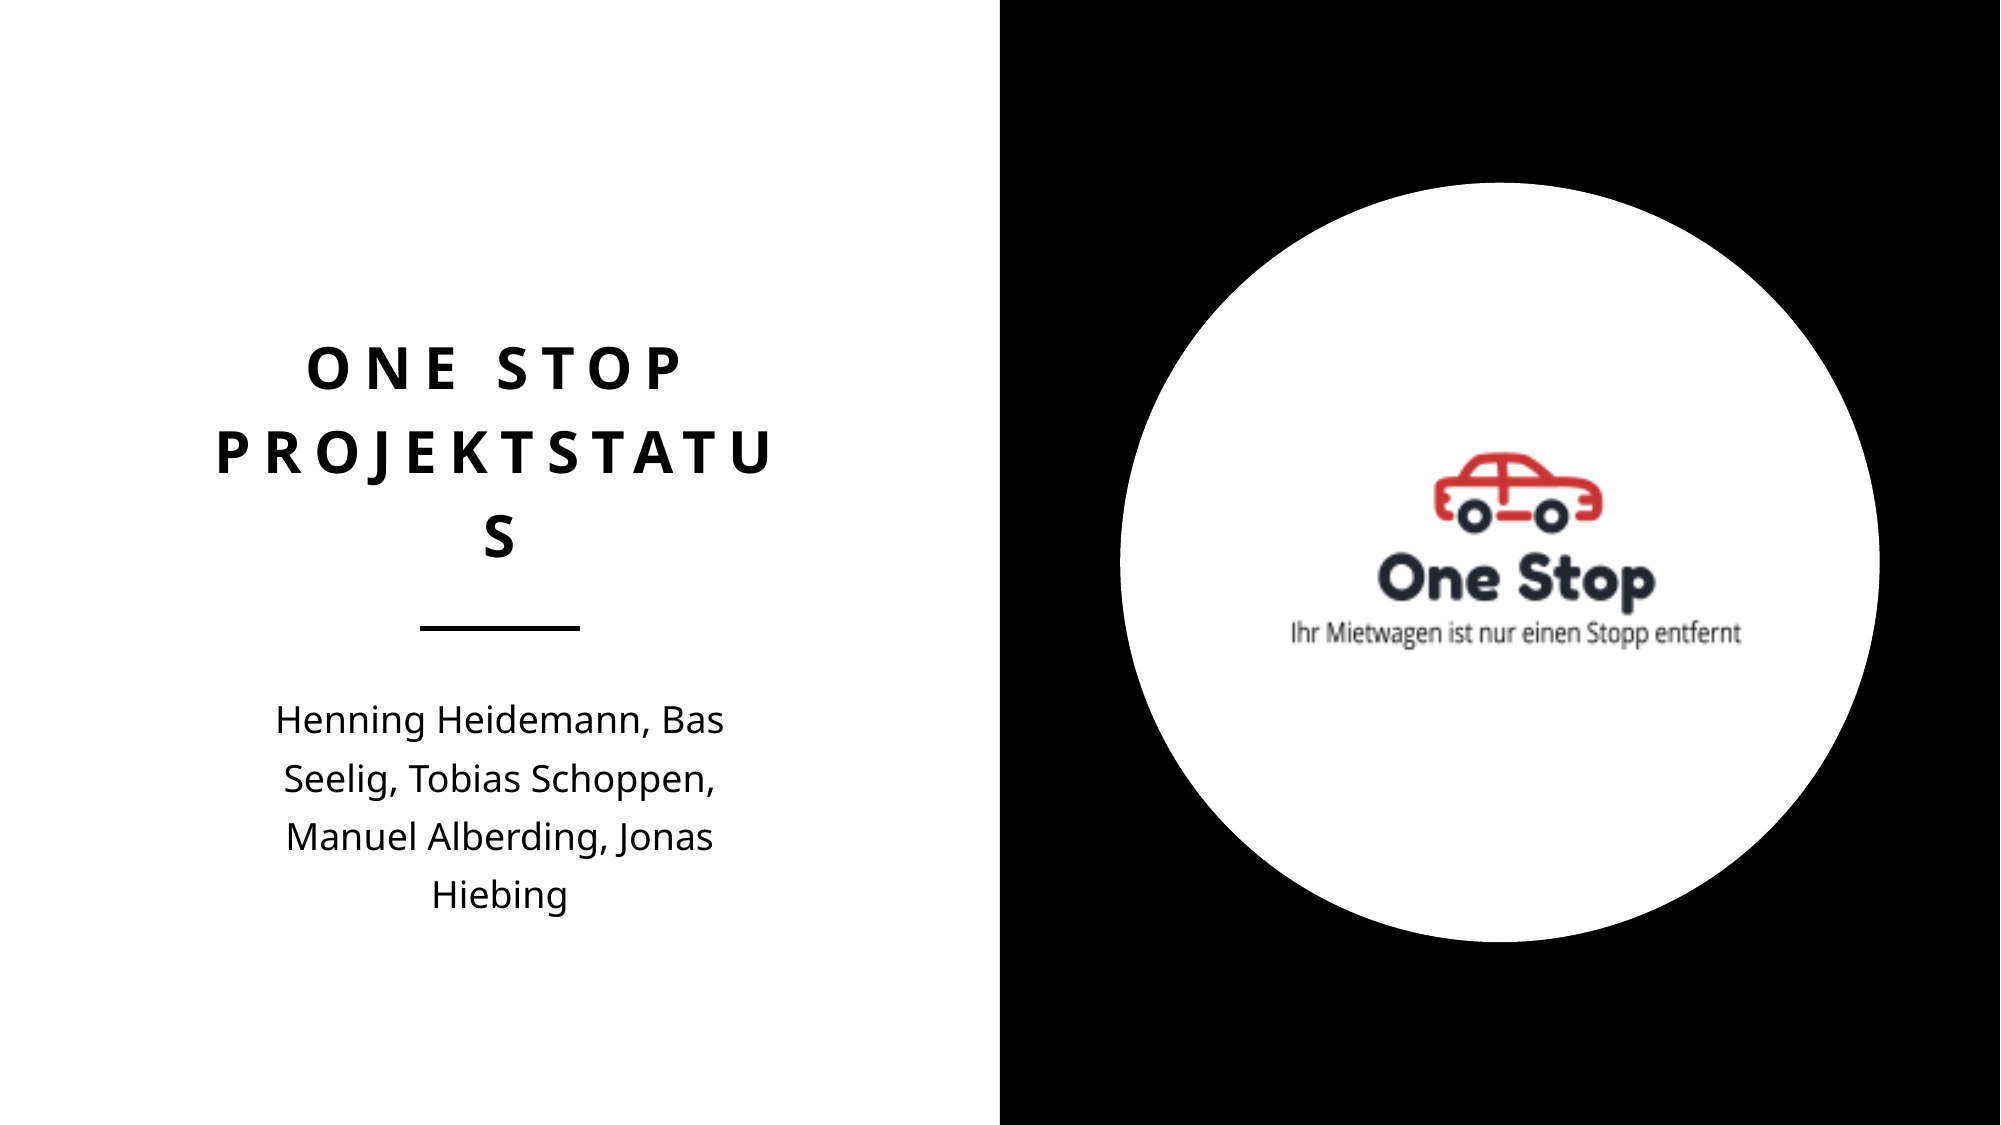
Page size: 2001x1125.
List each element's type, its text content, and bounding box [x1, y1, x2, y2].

text_box [999, 0, 2000, 1125]
text_box [0, 0, 999, 1125]
title One Stop Projektstatus [187, 249, 813, 577]
subtitle Henning Heidemann, Bas Seelig, Tobias Schoppen, Manuel Alberding, Jonas Hiebing [229, 675, 771, 943]
picture [1242, 425, 1771, 699]
text_box [1119, 181, 1881, 944]
